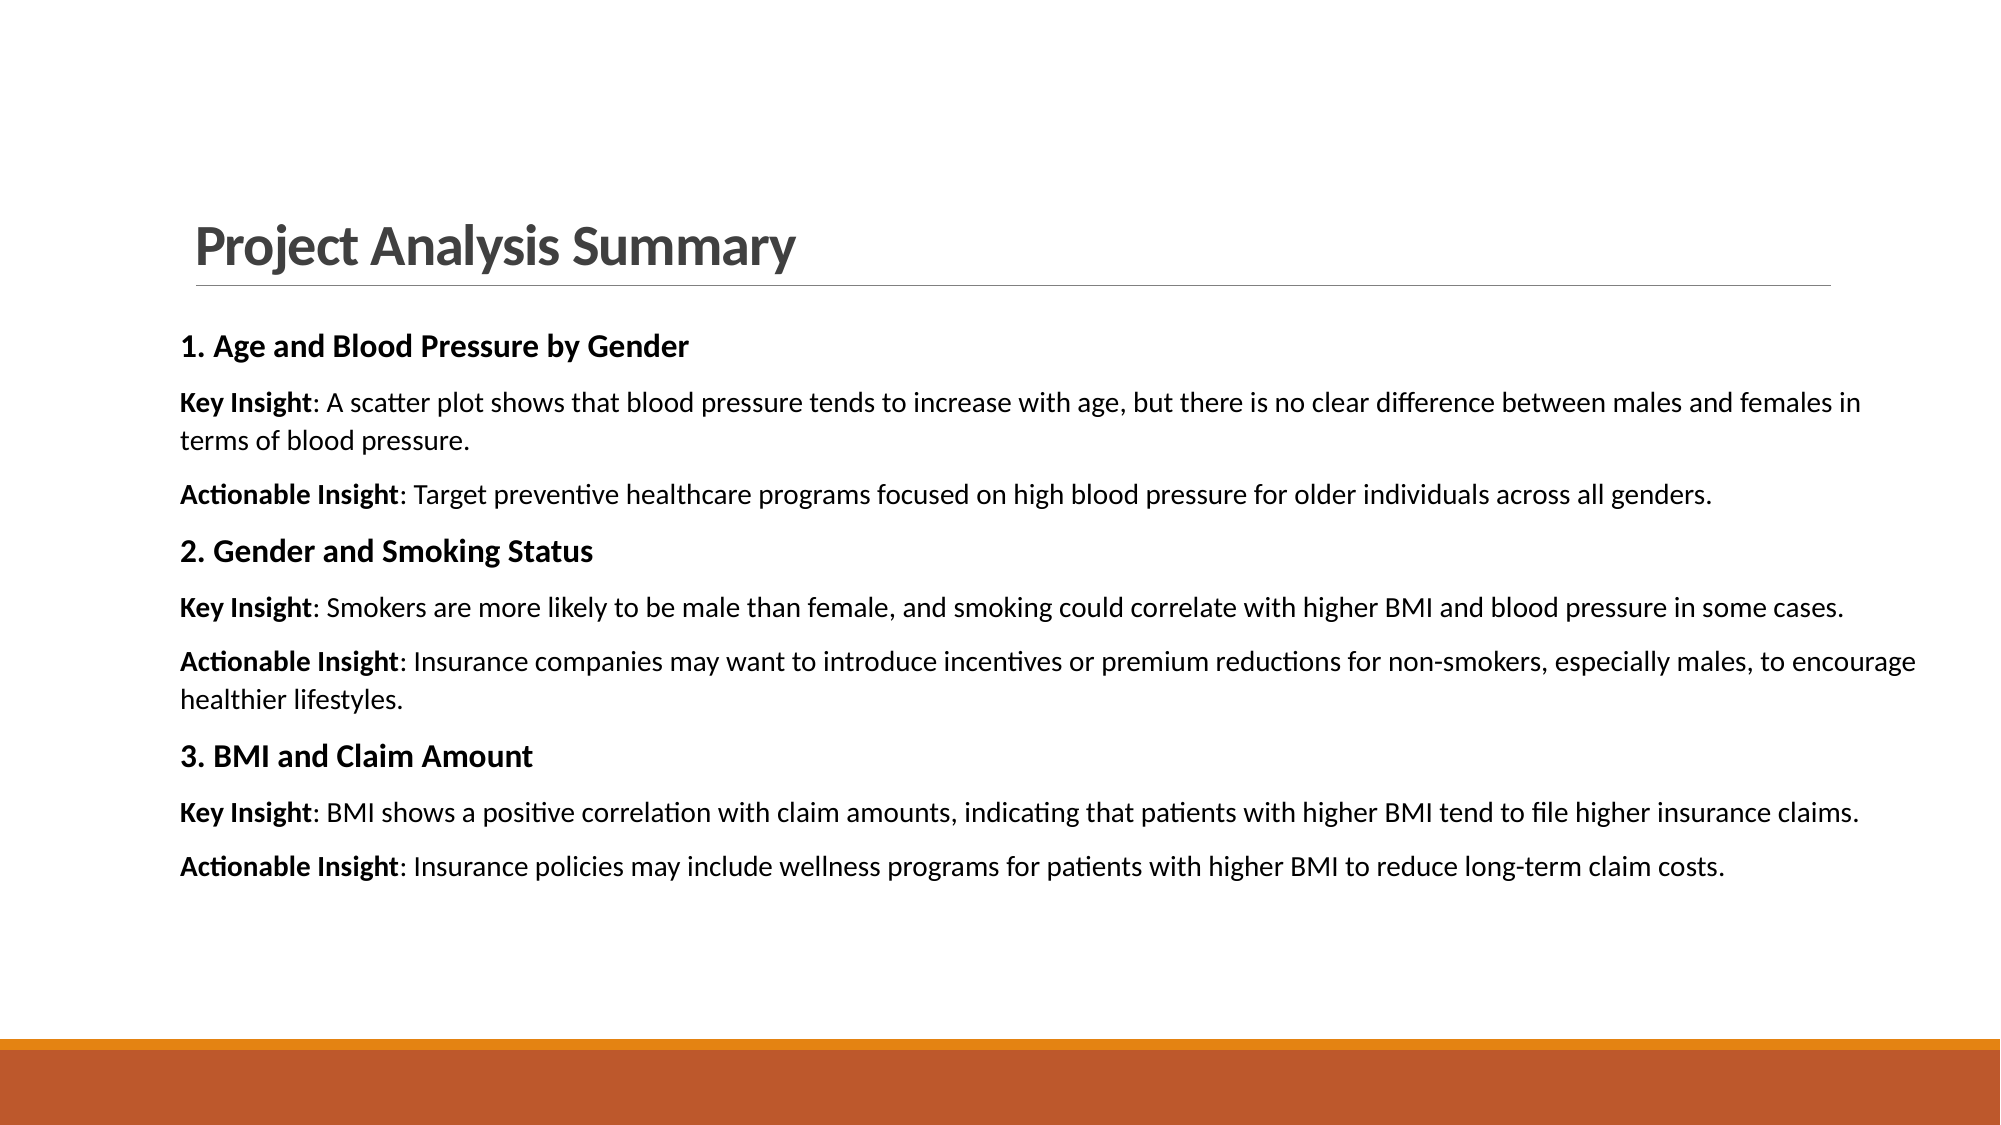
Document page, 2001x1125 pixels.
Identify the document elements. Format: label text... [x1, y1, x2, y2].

title Project Analysis Summary [180, 159, 1830, 285]
text_box 1. Age and Blood Pressure by Gender Key Insight: A scatter plot shows that blood pressure tends to increase with age, but there is no clear difference between males and females in terms of blood pressure. Actionable Insight: Target preventive healthcare programs focused on high blood pressure for older individuals across all genders. 2. Gender and Smoking Status Key Insight: Smokers are more likely to be male than female, and smoking could correlate with higher BMI and blood pressure in some cases. Actionable Insight: Insurance companies may want to introduce incentives or premium reductions for non-smokers, especially males, to encourage healthier lifestyles. 3. BMI and Claim Amount Key Insight: BMI shows a positive correlation with claim amounts, indicating that patients with higher BMI tend to file higher insurance claims. Actionable Insight: Insurance policies may include wellness programs for patients with higher BMI to reduce long-term claim costs. [165, 314, 1934, 952]
